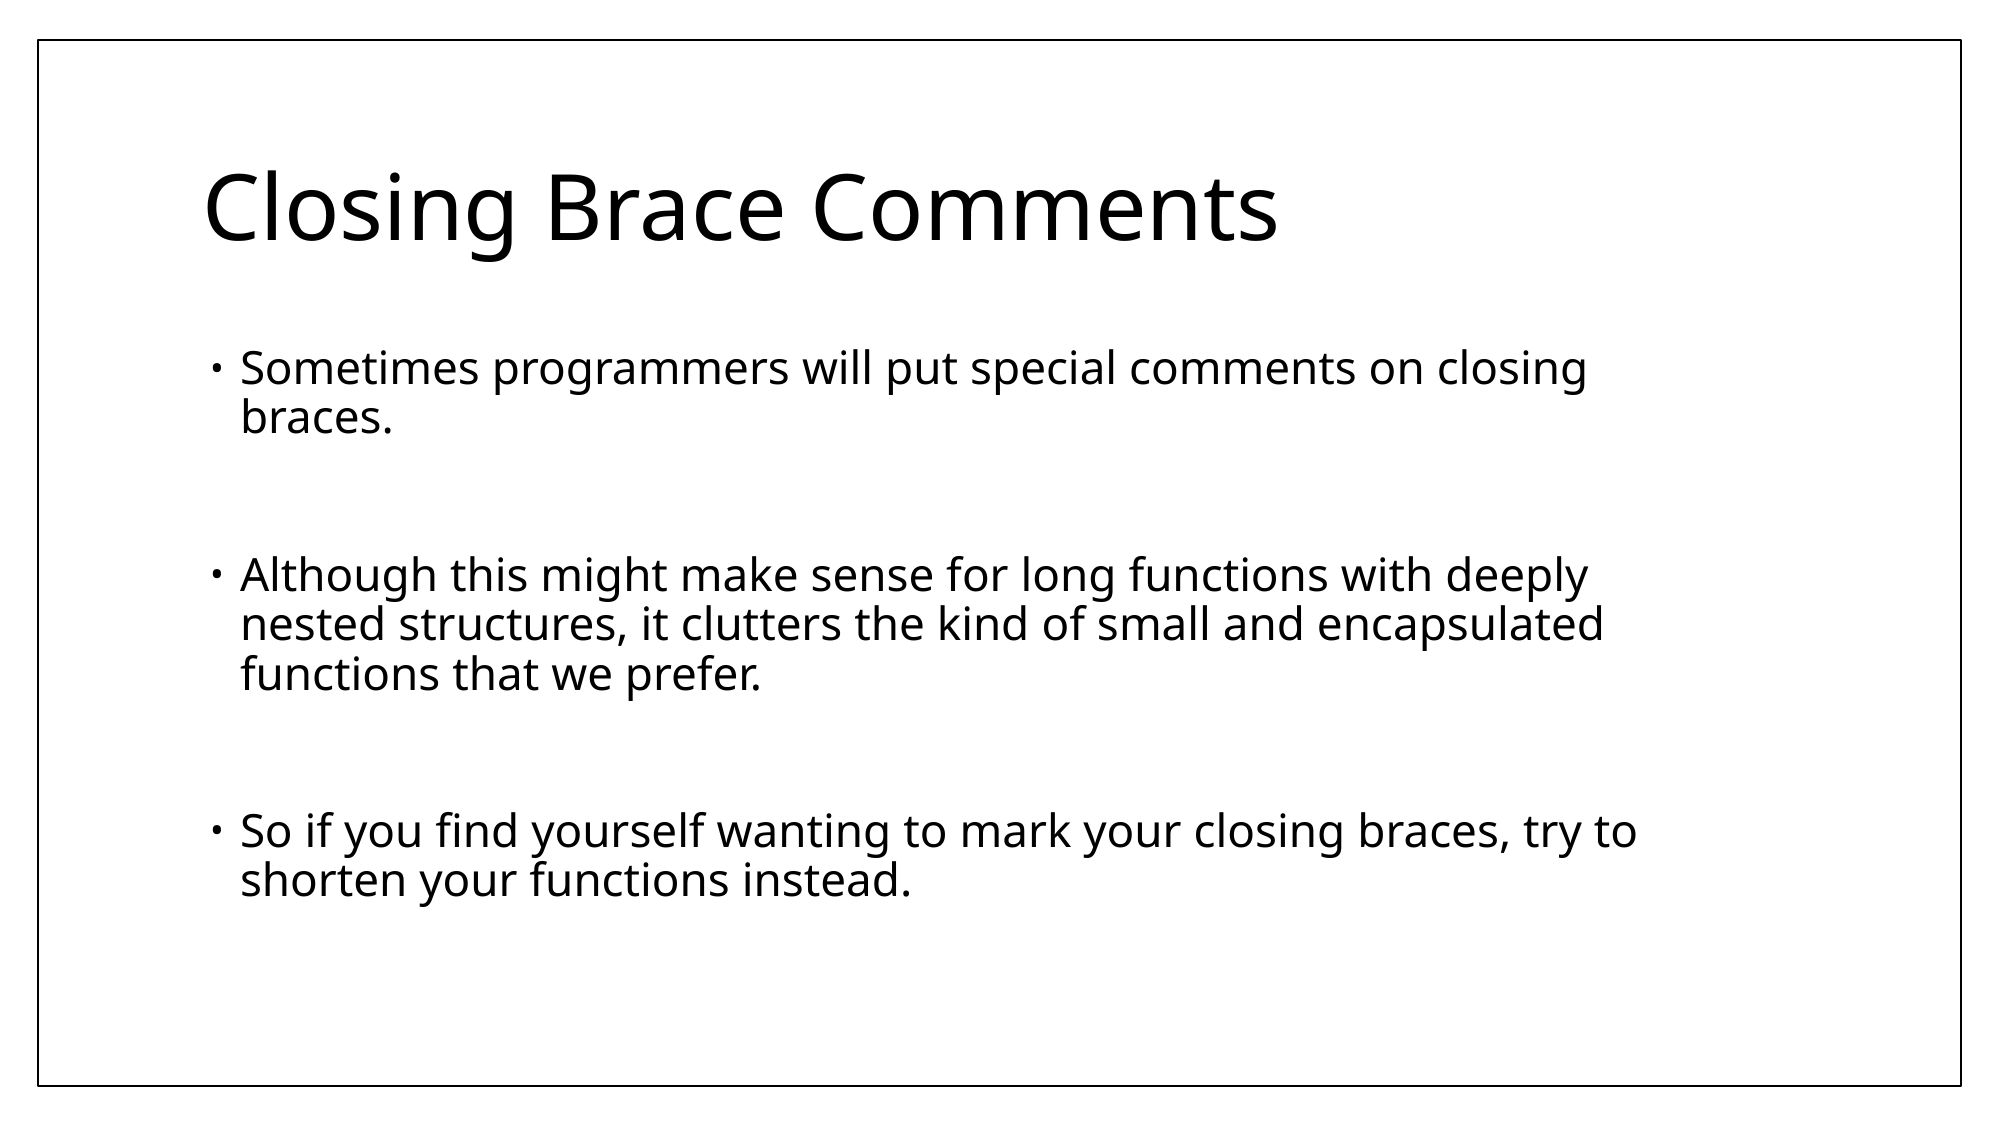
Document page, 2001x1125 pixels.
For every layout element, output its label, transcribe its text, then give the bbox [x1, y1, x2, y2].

list Sometimes programmers will put special comments on closing braces. Although this might make sense for long functions with deeply nested structures, it clutters the kind of small and encapsulated functions that we prefer. So if you ﬁnd yourself wanting to mark your closing braces, try to shorten your functions instead. [187, 337, 1724, 1000]
title Closing Brace Comments [187, 99, 1808, 323]
